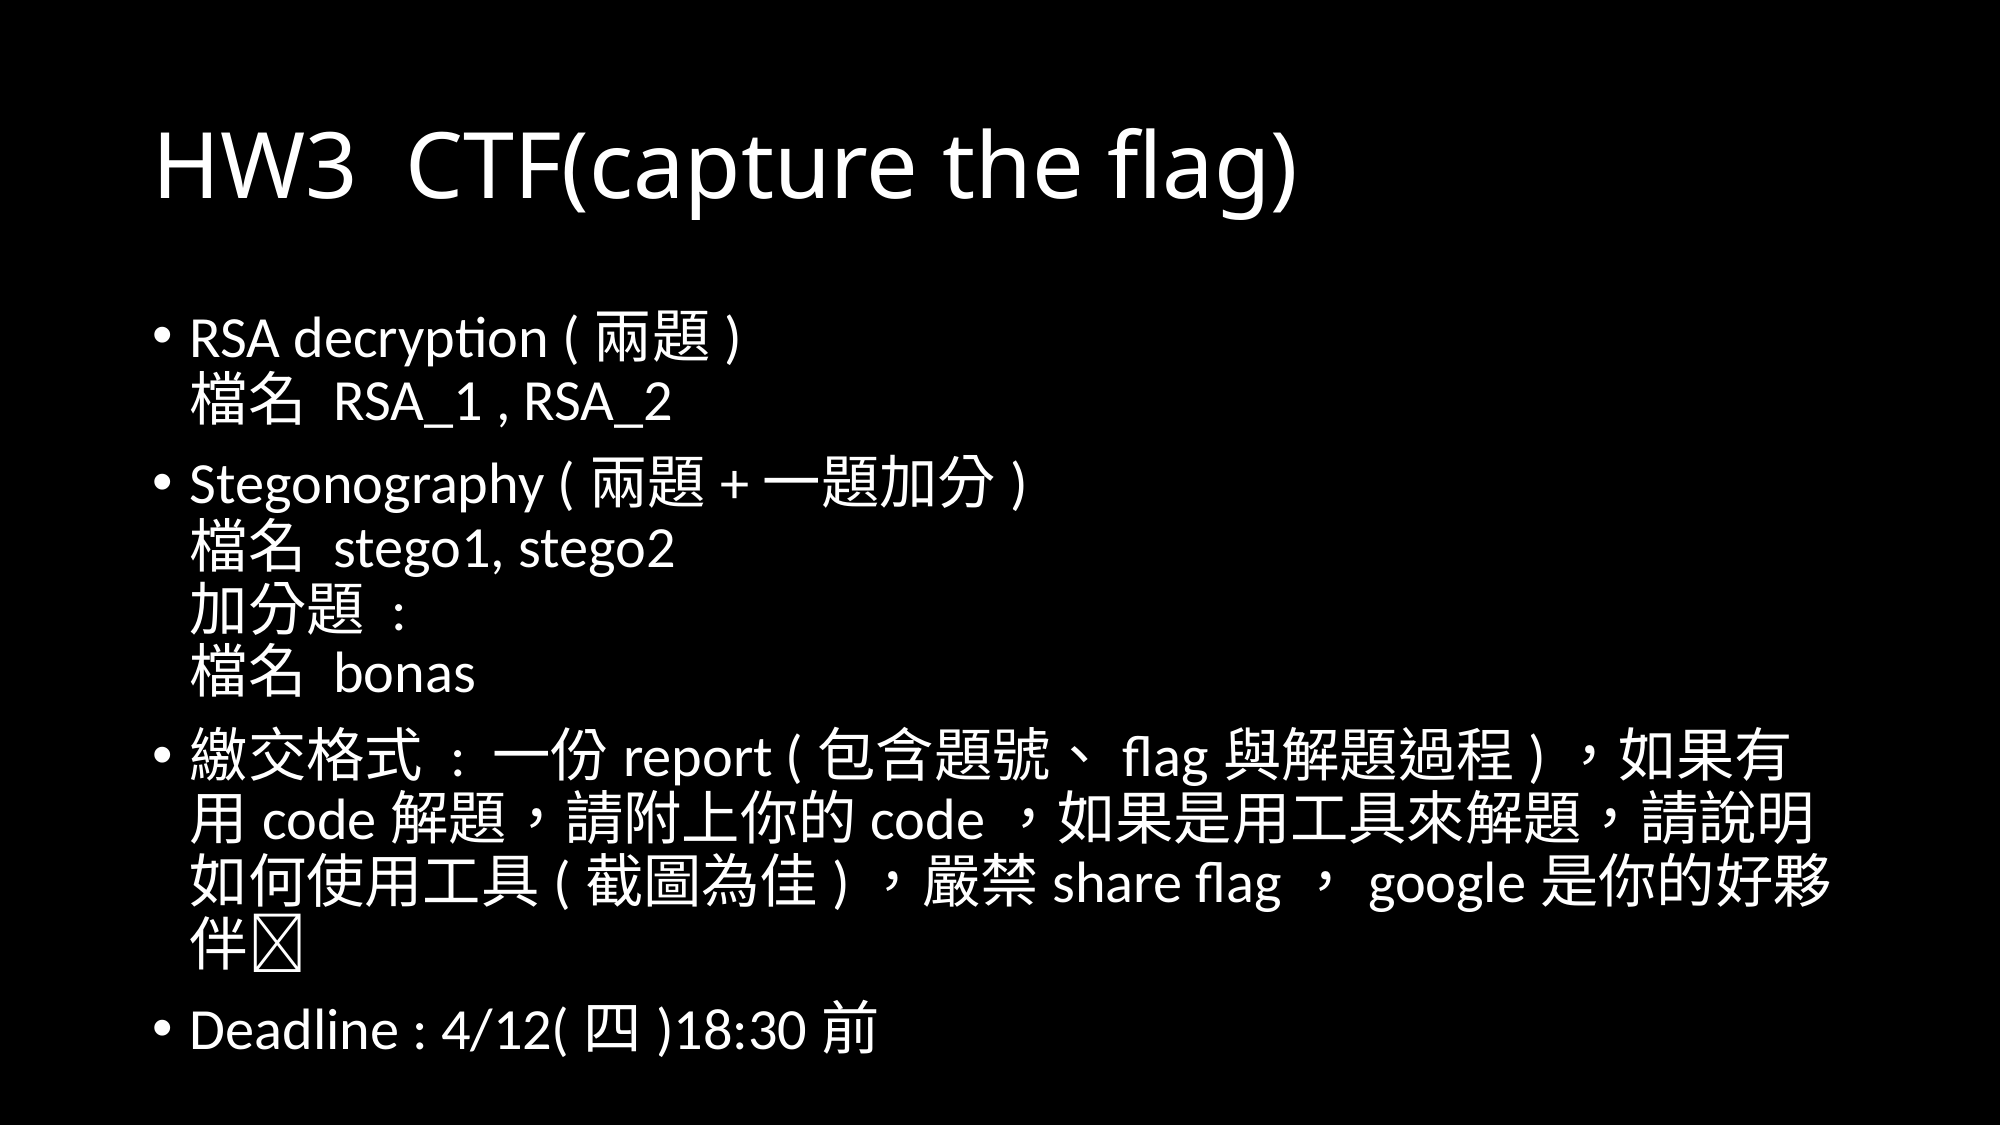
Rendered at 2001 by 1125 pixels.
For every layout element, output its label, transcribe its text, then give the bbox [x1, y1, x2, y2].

title HW3 CTF(capture the flag) [137, 59, 1863, 278]
list RSA decryption (兩題) 檔名 RSA_1 , RSA_2 Stegonography (兩題+一題加分) 檔名 stego1, stego2 加分題 : 檔名 bonas 繳交格式 : 一份report (包含題號、flag與解題過程)，如果有用code解題，請附上你的code，如果是用工具來解題，請說明如何使用工具(截圖為佳)，嚴禁share flag，google是你的好夥伴 Deadline : 4/12(四)18:30前 [137, 299, 1863, 1014]
